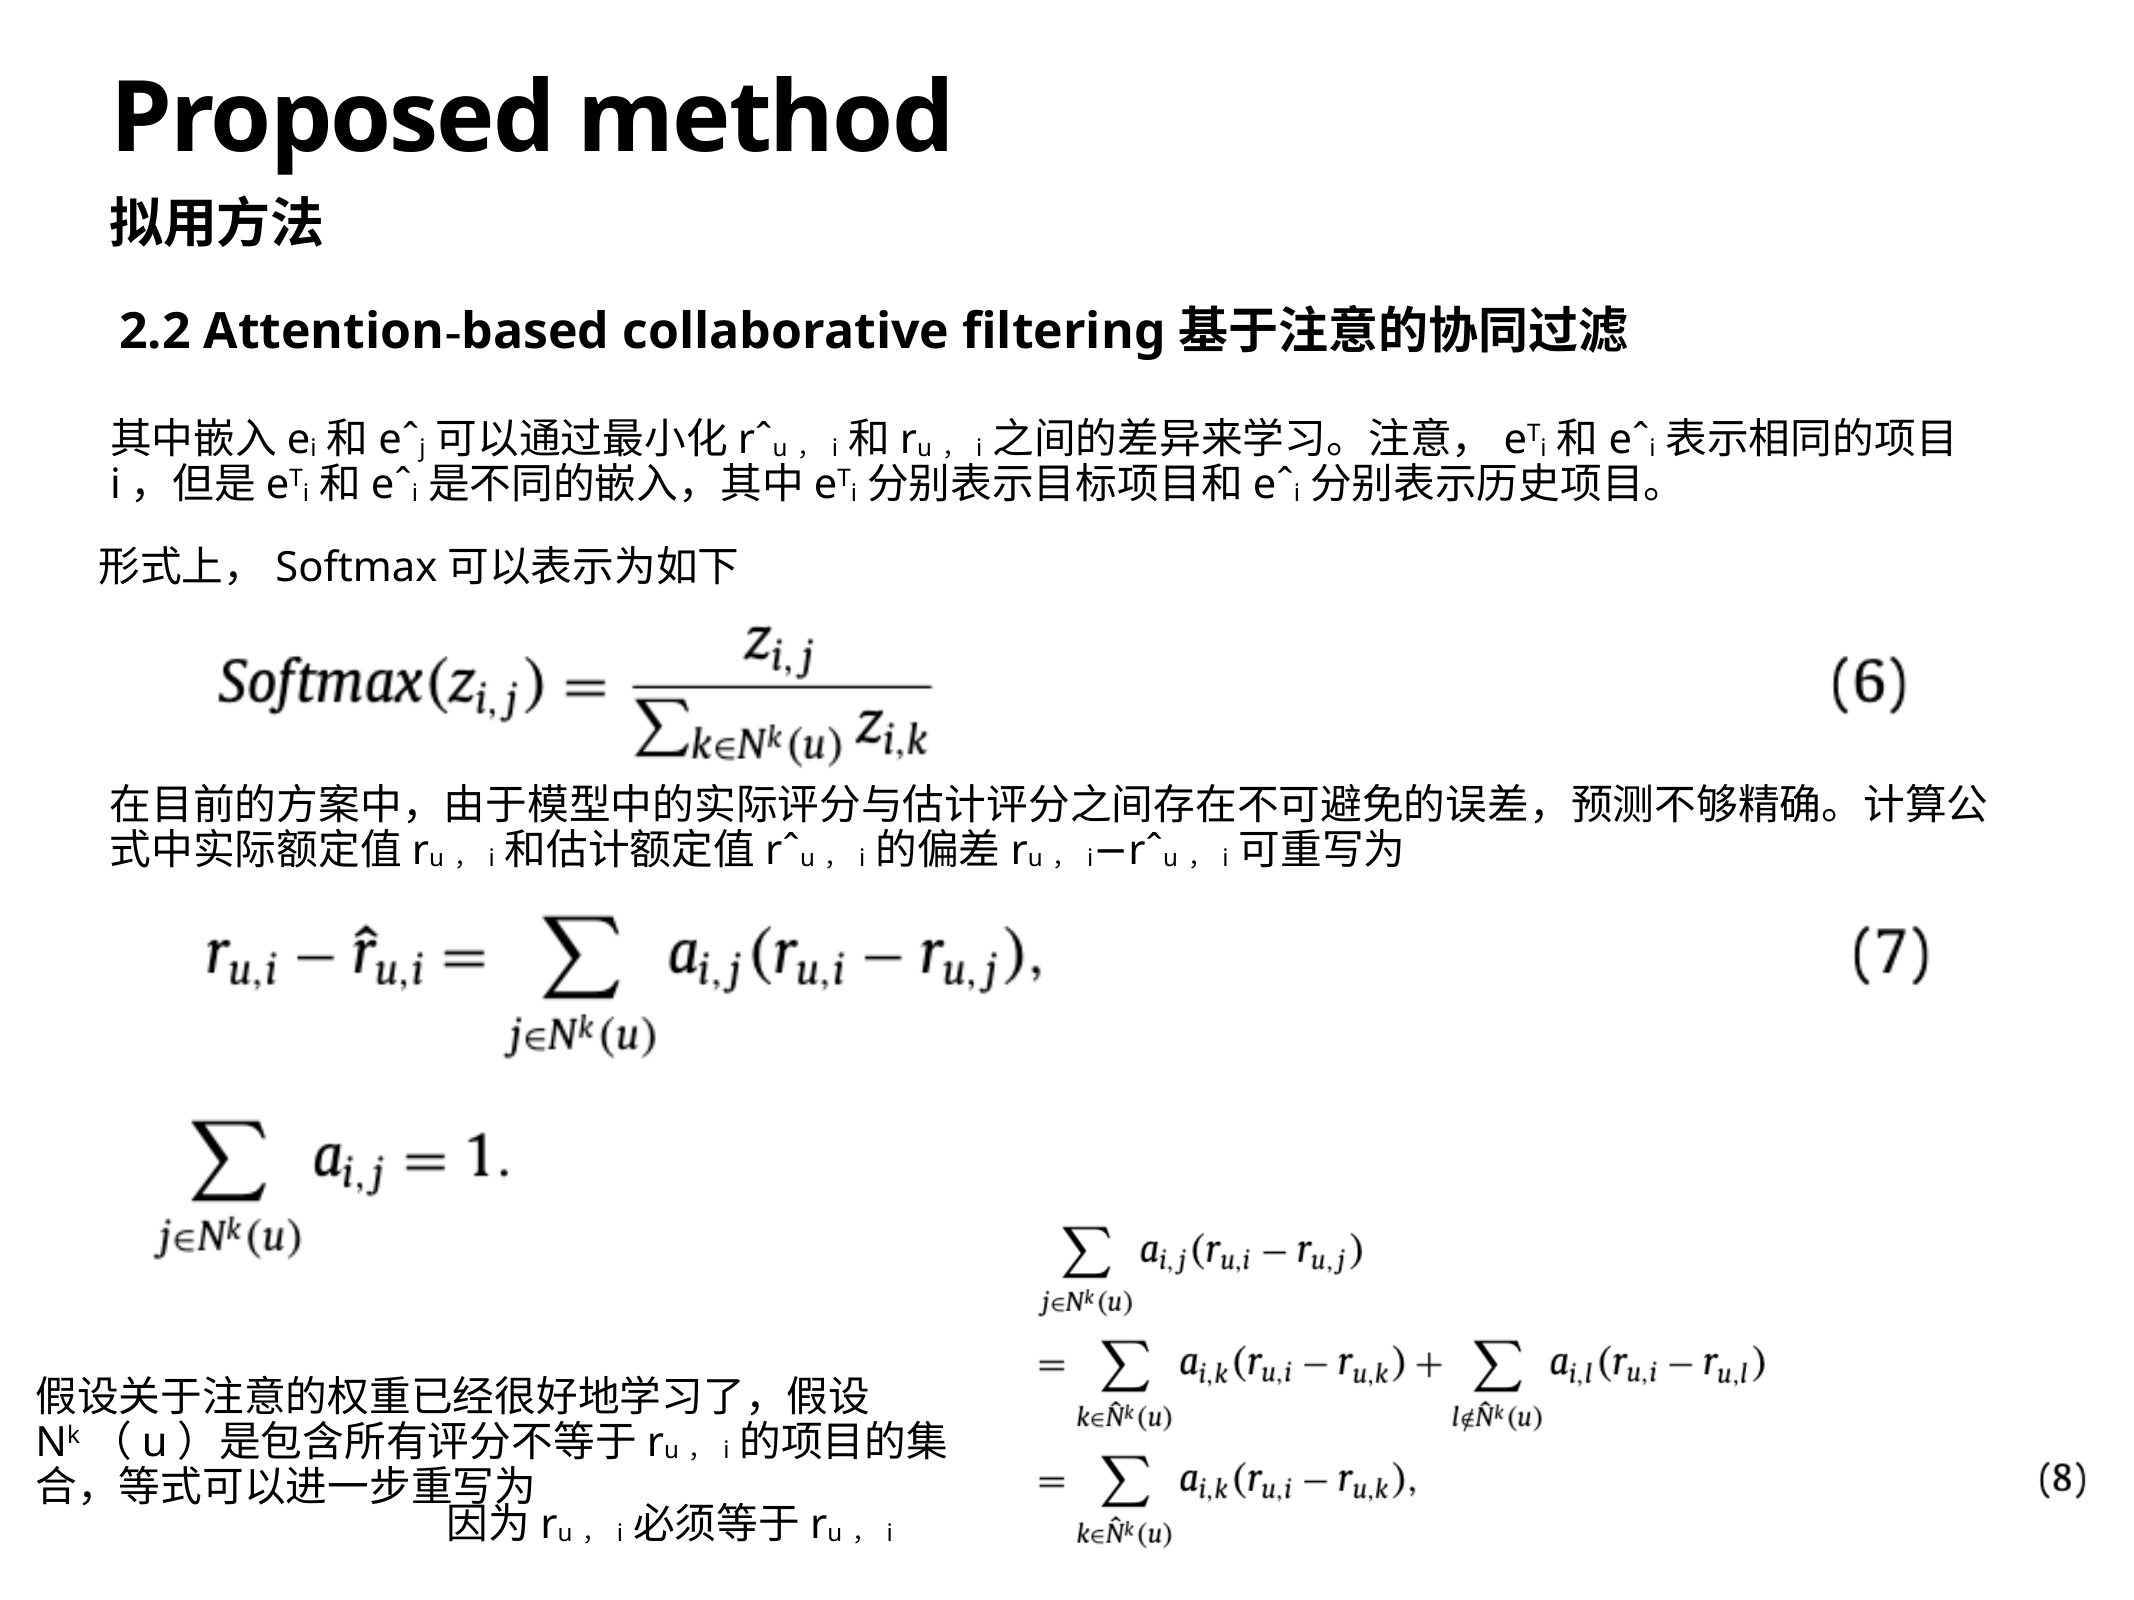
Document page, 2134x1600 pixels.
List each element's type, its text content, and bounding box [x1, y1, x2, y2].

text_box 假设关于注意的权重已经很好地学习了，假设Nk（u）是包含所有评分不等于ru，i的项目的集合，等式可以进一步重写为 [30, 1370, 1026, 1515]
text_box 形式上，Softmax可以表示为如下 [94, 540, 745, 595]
picture [215, 611, 1919, 784]
picture [192, 883, 1941, 1074]
text_box 其中嵌入ei和eˆj可以通过最小化rˆu，i和ru，i之间的差异来学习。注意，eTi和eˆi表示相同的项目i，但是eTi和eˆi是不同的嵌入，其中eTi分别表示目标项目和eˆi分别表示历史项目。 [105, 413, 2028, 513]
picture [140, 1102, 2094, 1553]
text_box 因为ru，i必须等于ru，i [442, 1498, 898, 1553]
text_box 2.2 Attention-based collaborative filtering基于注意的协同过滤 [115, 293, 1711, 363]
list 拟用方法 [105, 184, 2028, 267]
title Proposed method [105, 71, 2028, 184]
text_box 在目前的方案中，由于模型中的实际评分与估计评分之间存在不可避免的误差，预测不够精确。计算公式中实际额定值ru，i和估计额定值rˆu，i的偏差ru，i−rˆu，i可重写为 [105, 778, 2028, 878]
